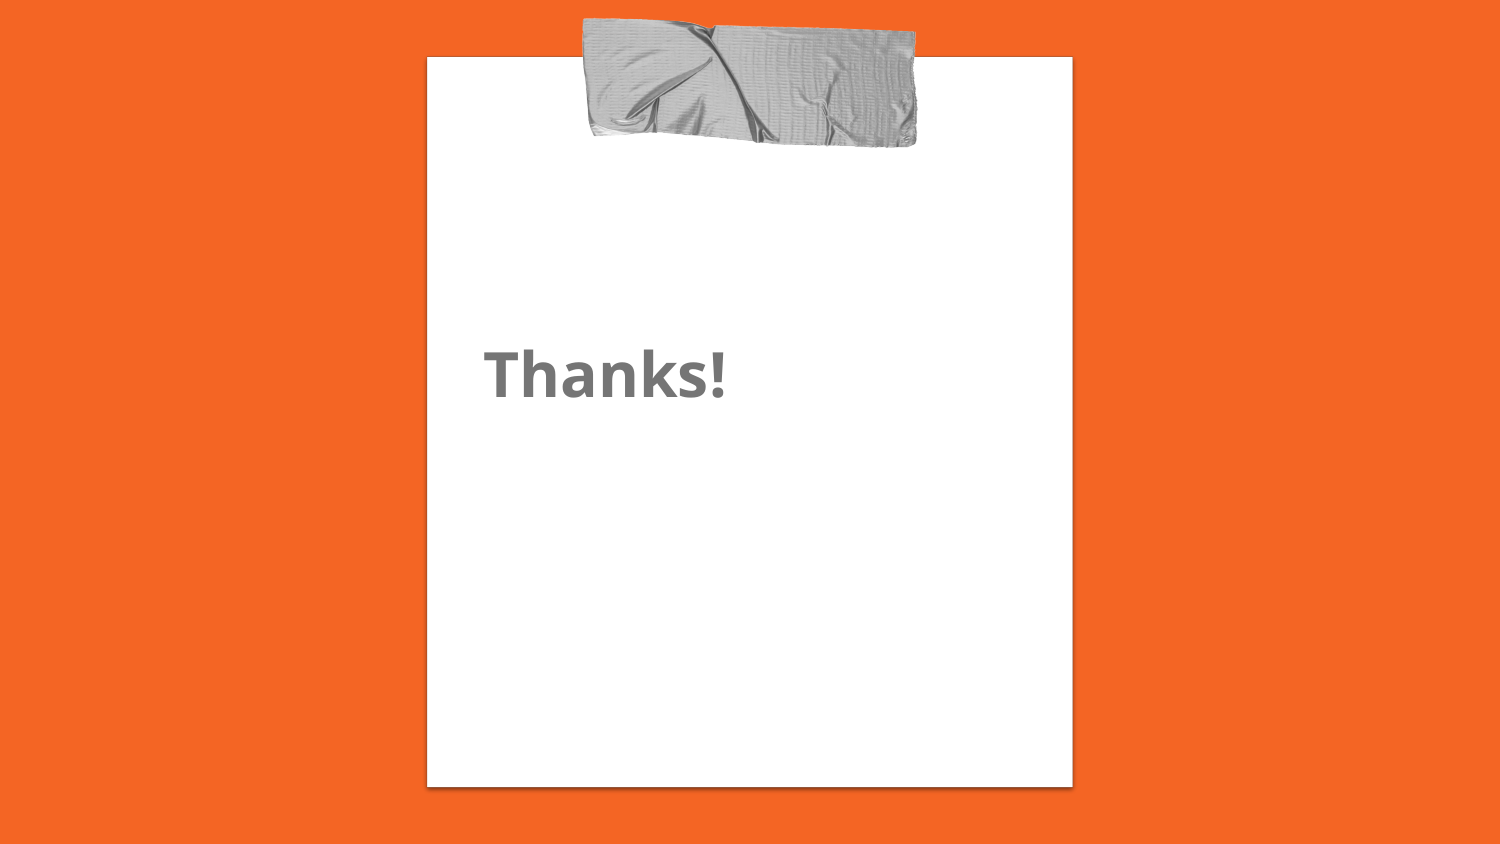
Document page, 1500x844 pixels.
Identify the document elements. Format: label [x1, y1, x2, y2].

picture [400, 16, 1100, 818]
